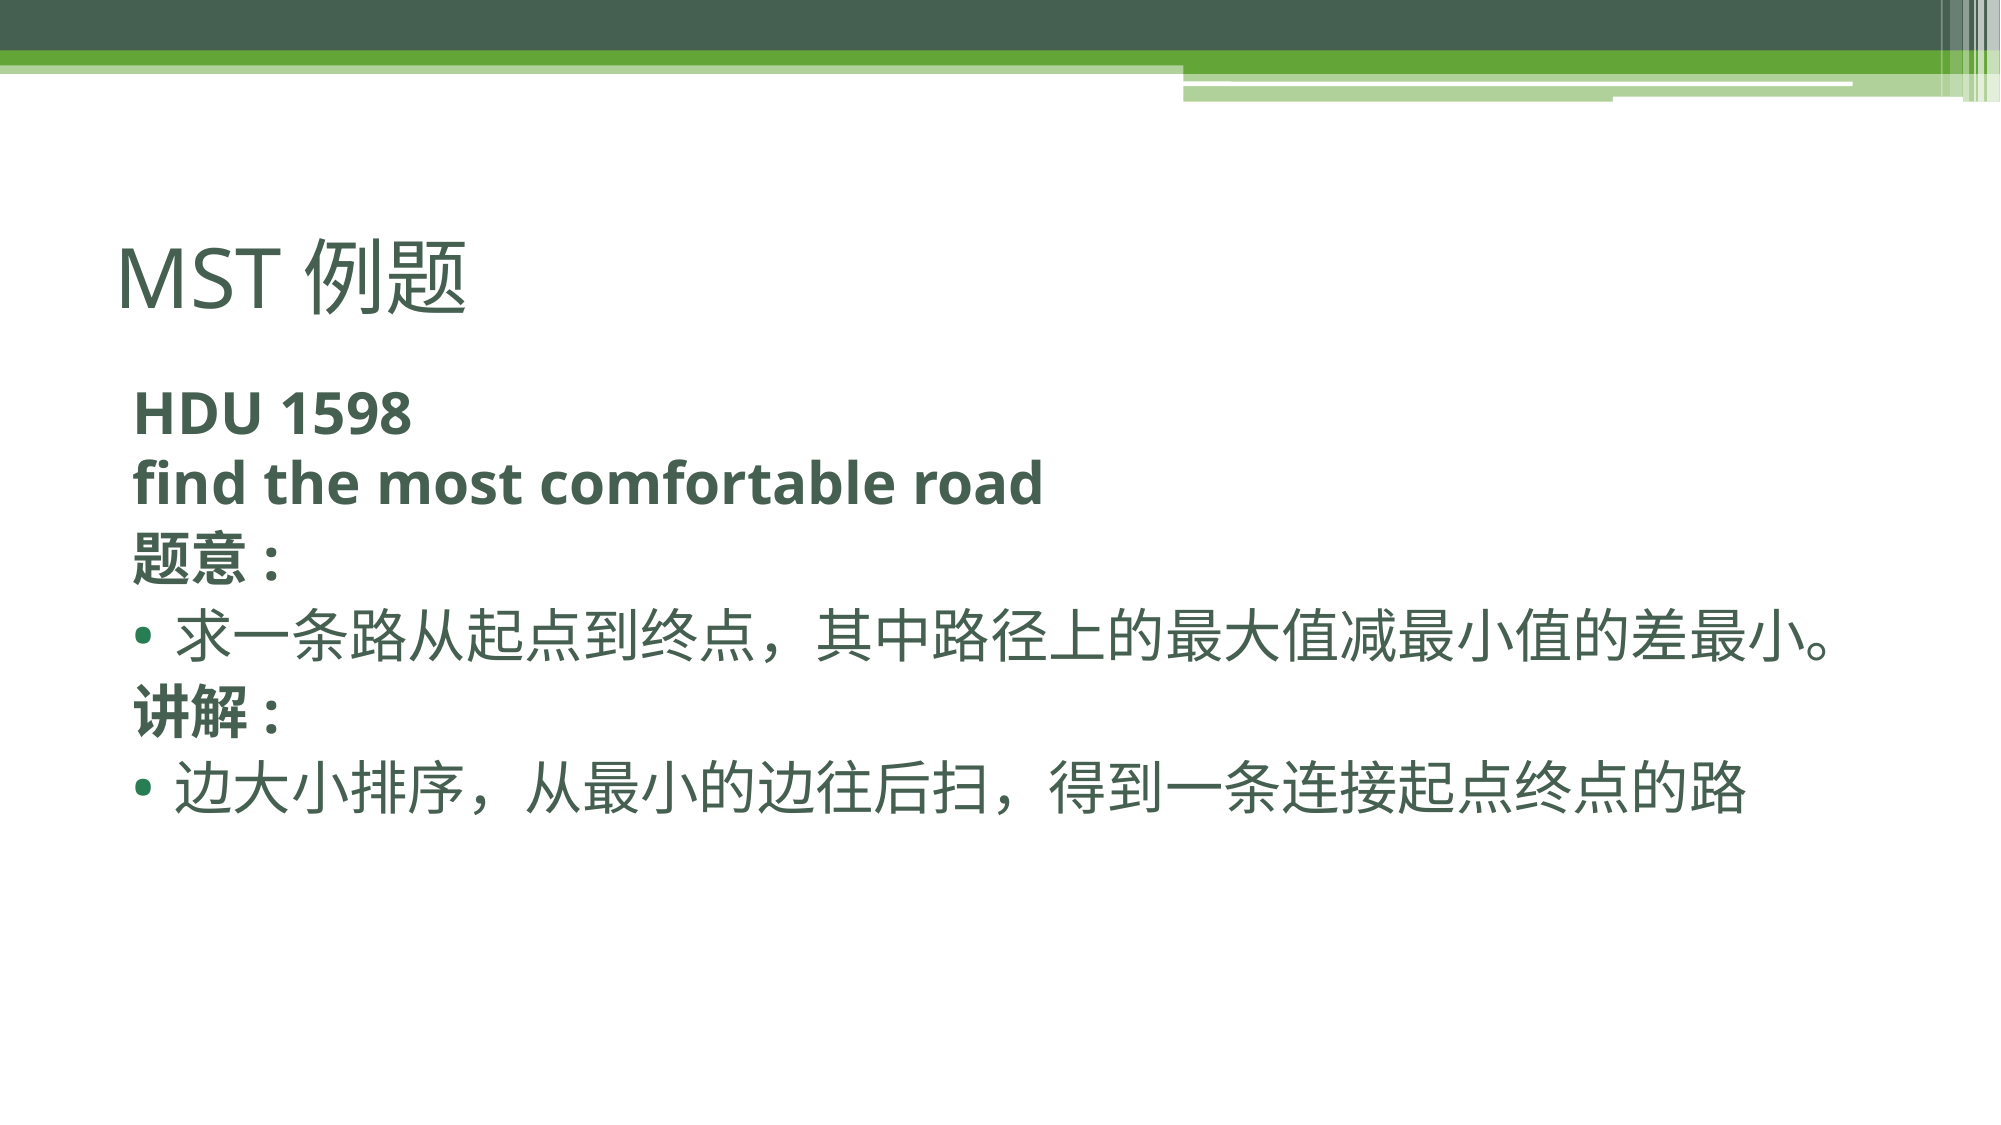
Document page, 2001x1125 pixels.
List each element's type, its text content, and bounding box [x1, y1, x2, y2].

title MST例题 [99, 187, 1900, 363]
list HDU 1598 find the most comfortable road 题意: 求一条路从起点到终点，其中路径上的最大值减最小值的差最小。 讲解: 边大小排序，从最小的边往后扫，得到一条连接起点终点的路 [99, 368, 1900, 1079]
